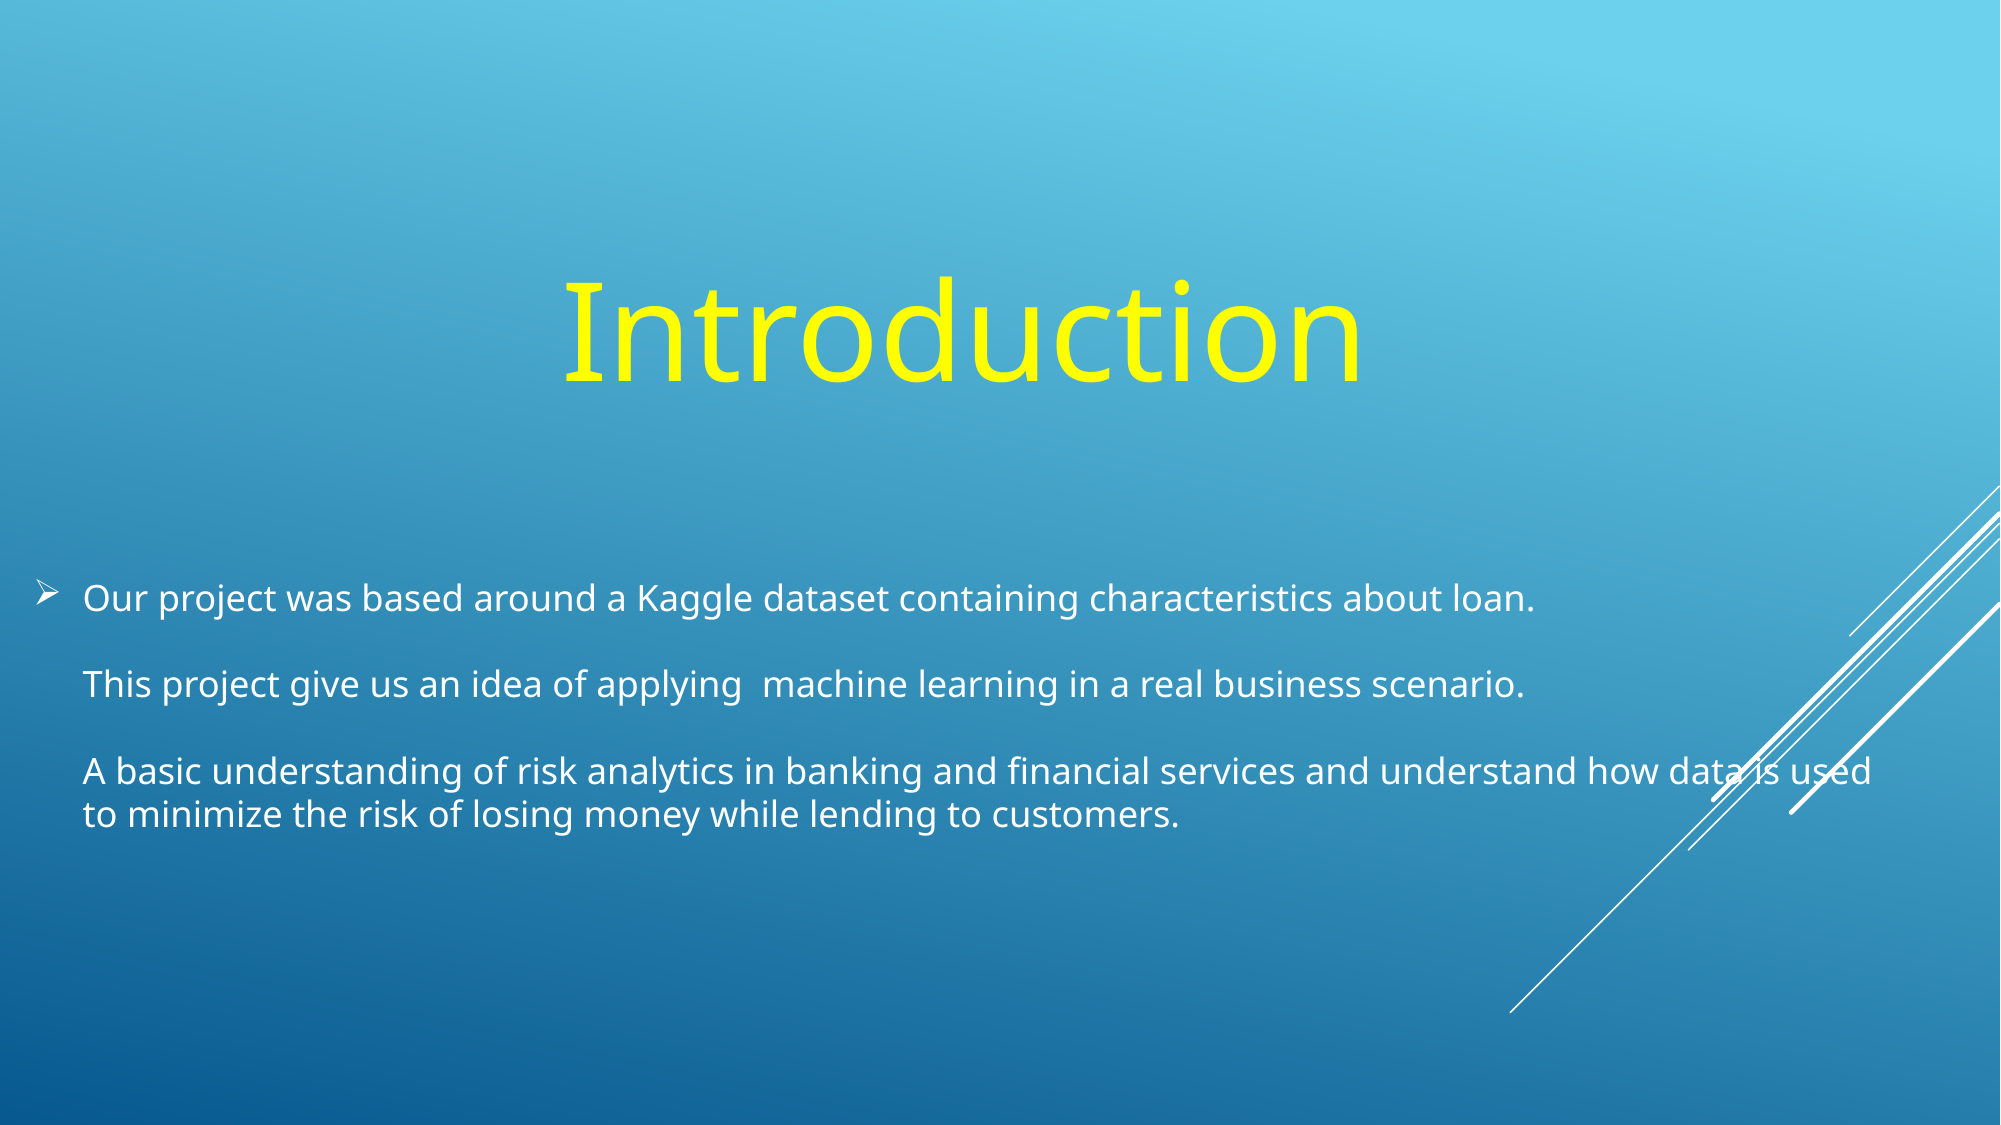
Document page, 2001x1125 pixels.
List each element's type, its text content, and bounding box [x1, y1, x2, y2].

list Introduction [129, 164, 1800, 490]
title Our project was based around a Kaggle dataset containing characteristics about loan. This project give us an idea of applying machine learning in a real business scenario. A basic understanding of risk analytics in banking and financial services and understand how data is used to minimize the risk of losing money while lending to customers. [18, 562, 1923, 986]
